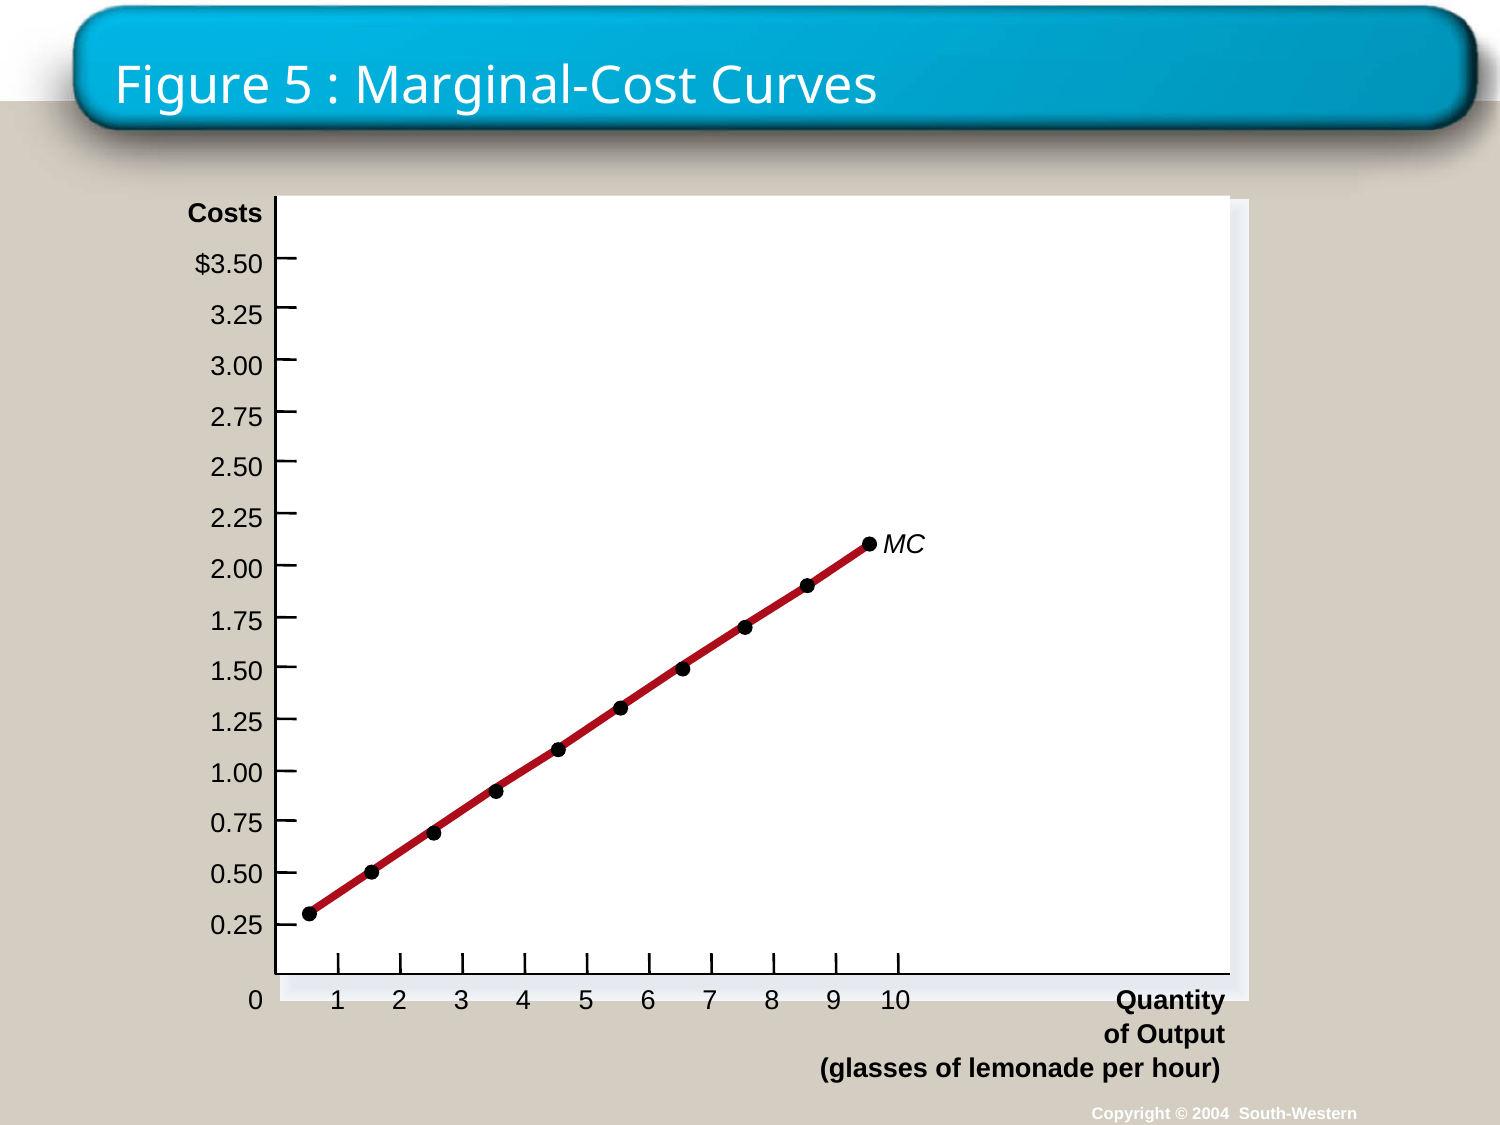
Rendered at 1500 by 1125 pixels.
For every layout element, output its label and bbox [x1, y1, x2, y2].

picture [0, 0, 1500, 1125]
text_box [301, 536, 878, 922]
